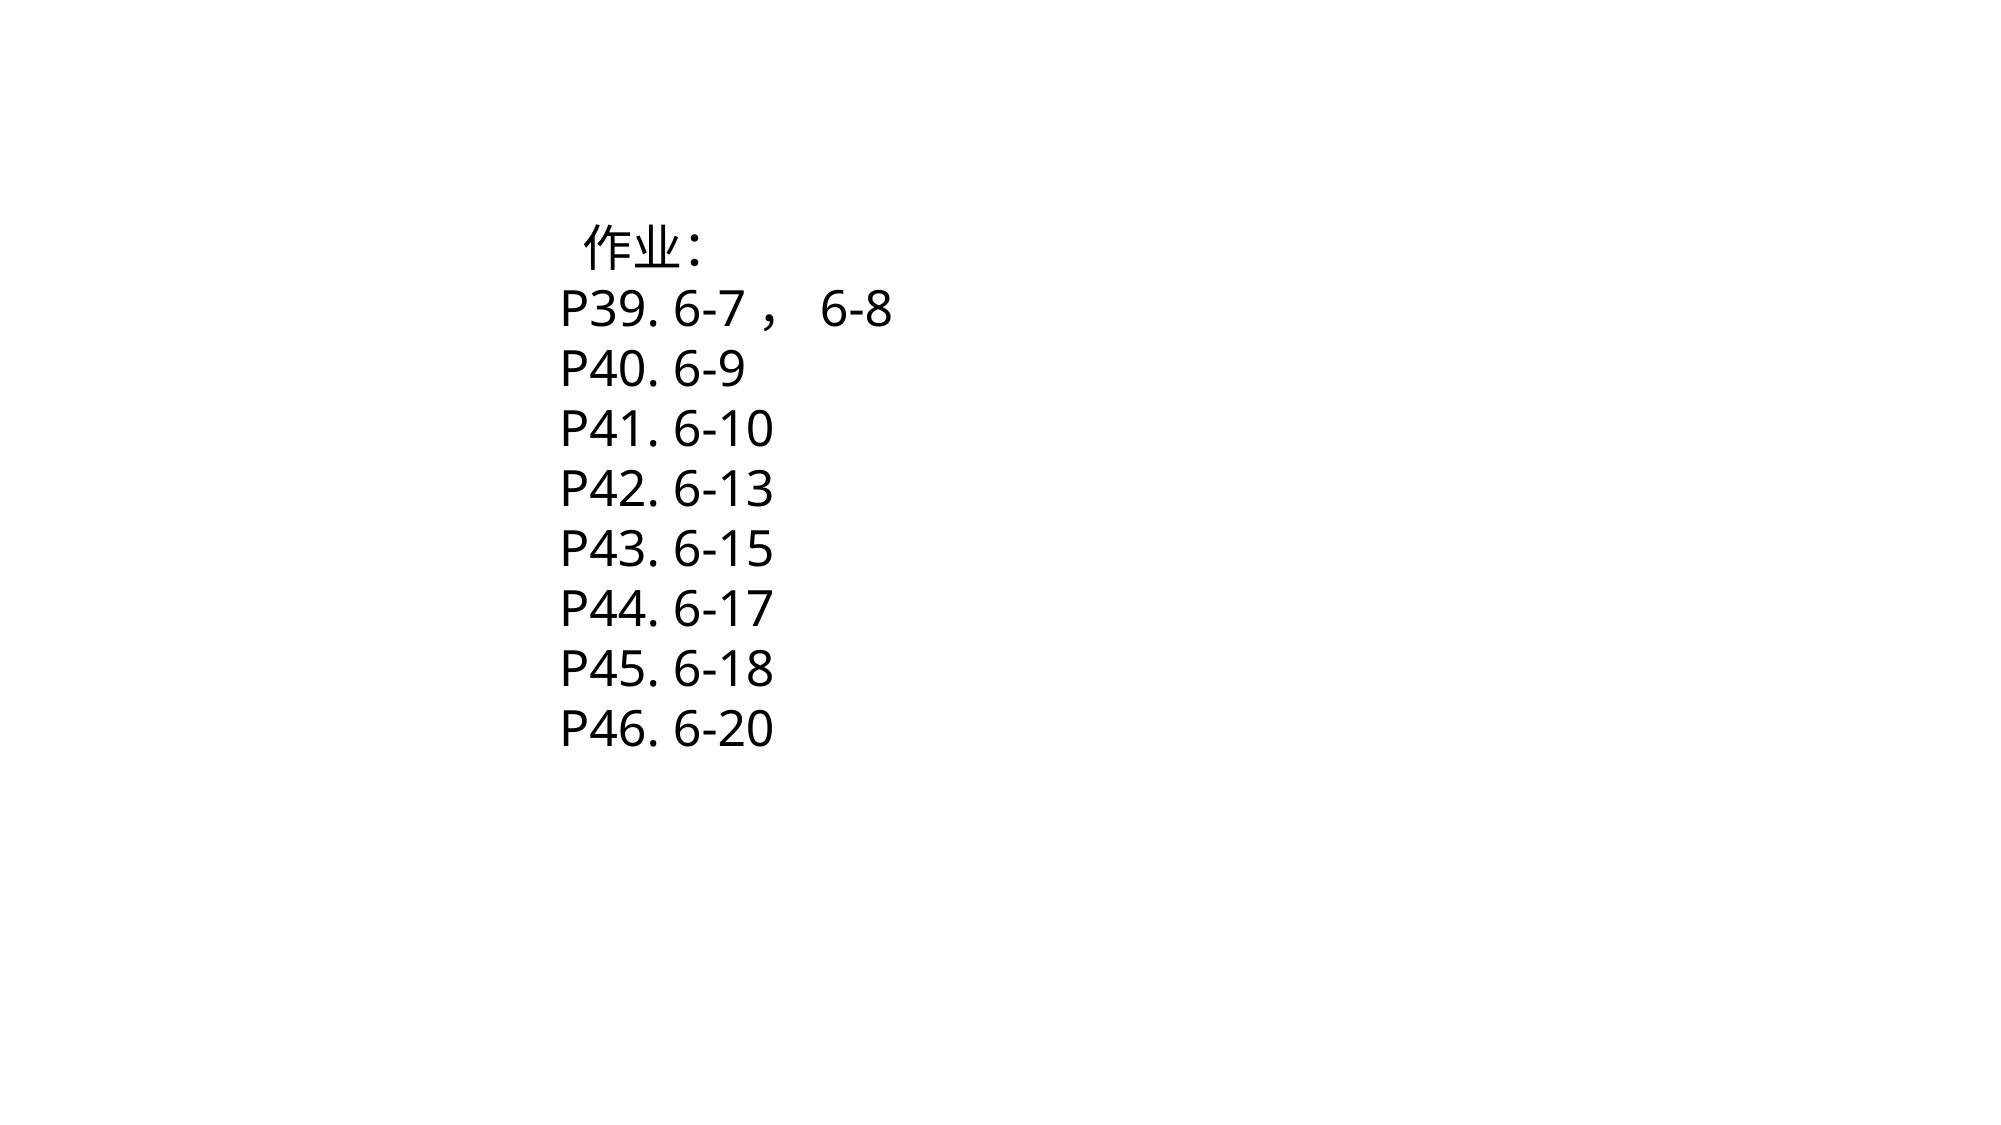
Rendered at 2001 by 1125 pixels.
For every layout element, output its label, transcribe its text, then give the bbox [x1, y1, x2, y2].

text_box 作业： P39. 6-7，6-8 P40. 6-9 P41. 6-10 P42. 6-13 P43. 6-15 P44. 6-17 P45. 6-18 P46. 6-20 [544, 208, 967, 764]
